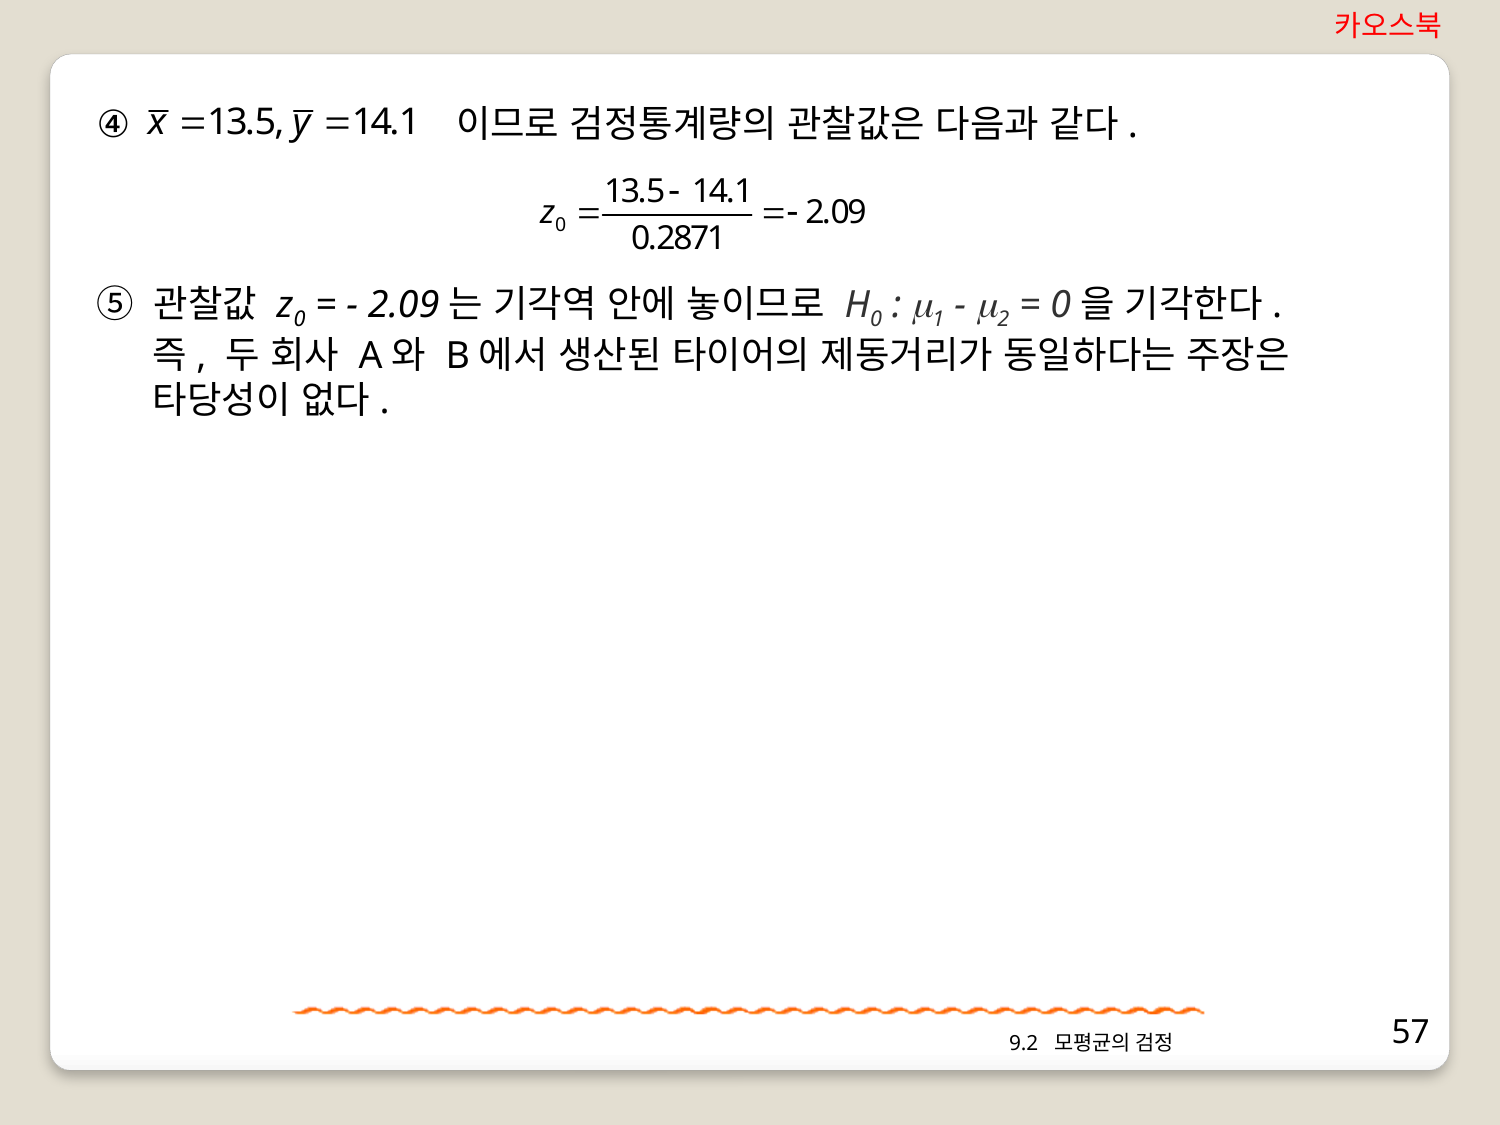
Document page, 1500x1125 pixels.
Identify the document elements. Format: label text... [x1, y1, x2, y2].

text_box 카오스북 [1277, 0, 1500, 50]
slide_number 57 [1369, 1002, 1445, 1063]
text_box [141, 100, 423, 153]
footer 9.2 모평균의 검정 [994, 1002, 1369, 1063]
text_box 이므로 검정통계량의 관찰값은 다음과 같다. ⑤ 관찰값 z0 = - 2.09는 기각역 안에 놓이므로 H0 : m1 - m2 = 0을 기각한다. 즉, 두 회사 A와 B에서 생산된 타이어의 제동거리가 동일하다는 주장은 타당성이 없다. [81, 92, 1360, 429]
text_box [534, 170, 870, 257]
picture [281, 1003, 1219, 1020]
